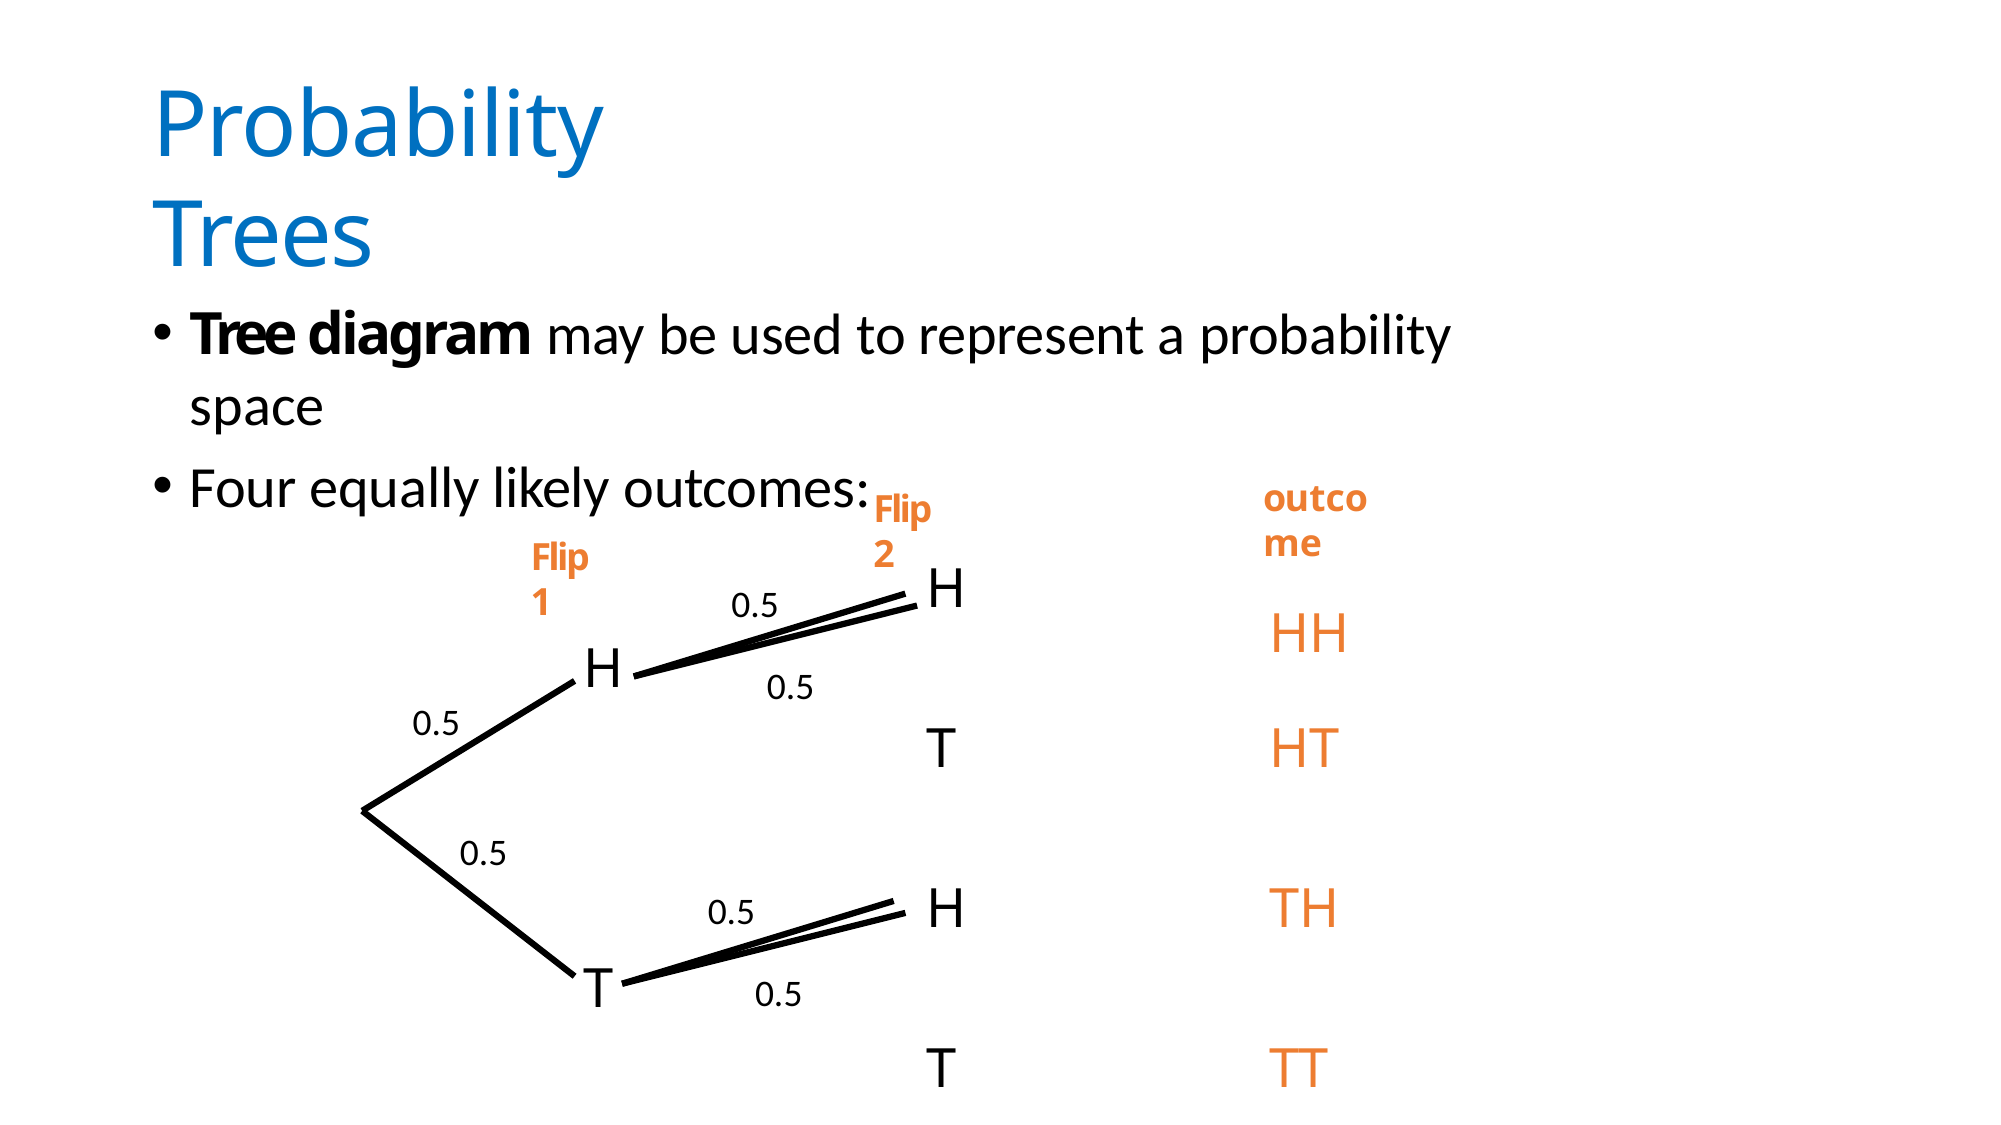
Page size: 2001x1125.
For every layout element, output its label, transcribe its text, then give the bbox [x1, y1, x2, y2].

text_box H [924, 871, 970, 939]
text_box 0.5 0.5 [729, 577, 817, 708]
text_box Flip 1 [528, 530, 616, 623]
text_box T [924, 711, 963, 779]
text_box Tree diagram may be used to represent a probability space Four equally likely outcomes: [150, 281, 1586, 520]
title Probability Trees [150, 62, 764, 281]
text_box HT [1267, 711, 1346, 779]
text_box T [924, 1031, 963, 1099]
text_box Flip 2 [871, 483, 959, 576]
text_box T [581, 951, 620, 1019]
text_box H [924, 551, 970, 619]
text_box TH [1267, 871, 1346, 939]
text_box outcome HH [1261, 446, 1403, 664]
text_box TT [1267, 1031, 1335, 1099]
text_box 0.5 0.5 [705, 884, 805, 1015]
text_box H [581, 631, 627, 699]
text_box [358, 677, 579, 980]
